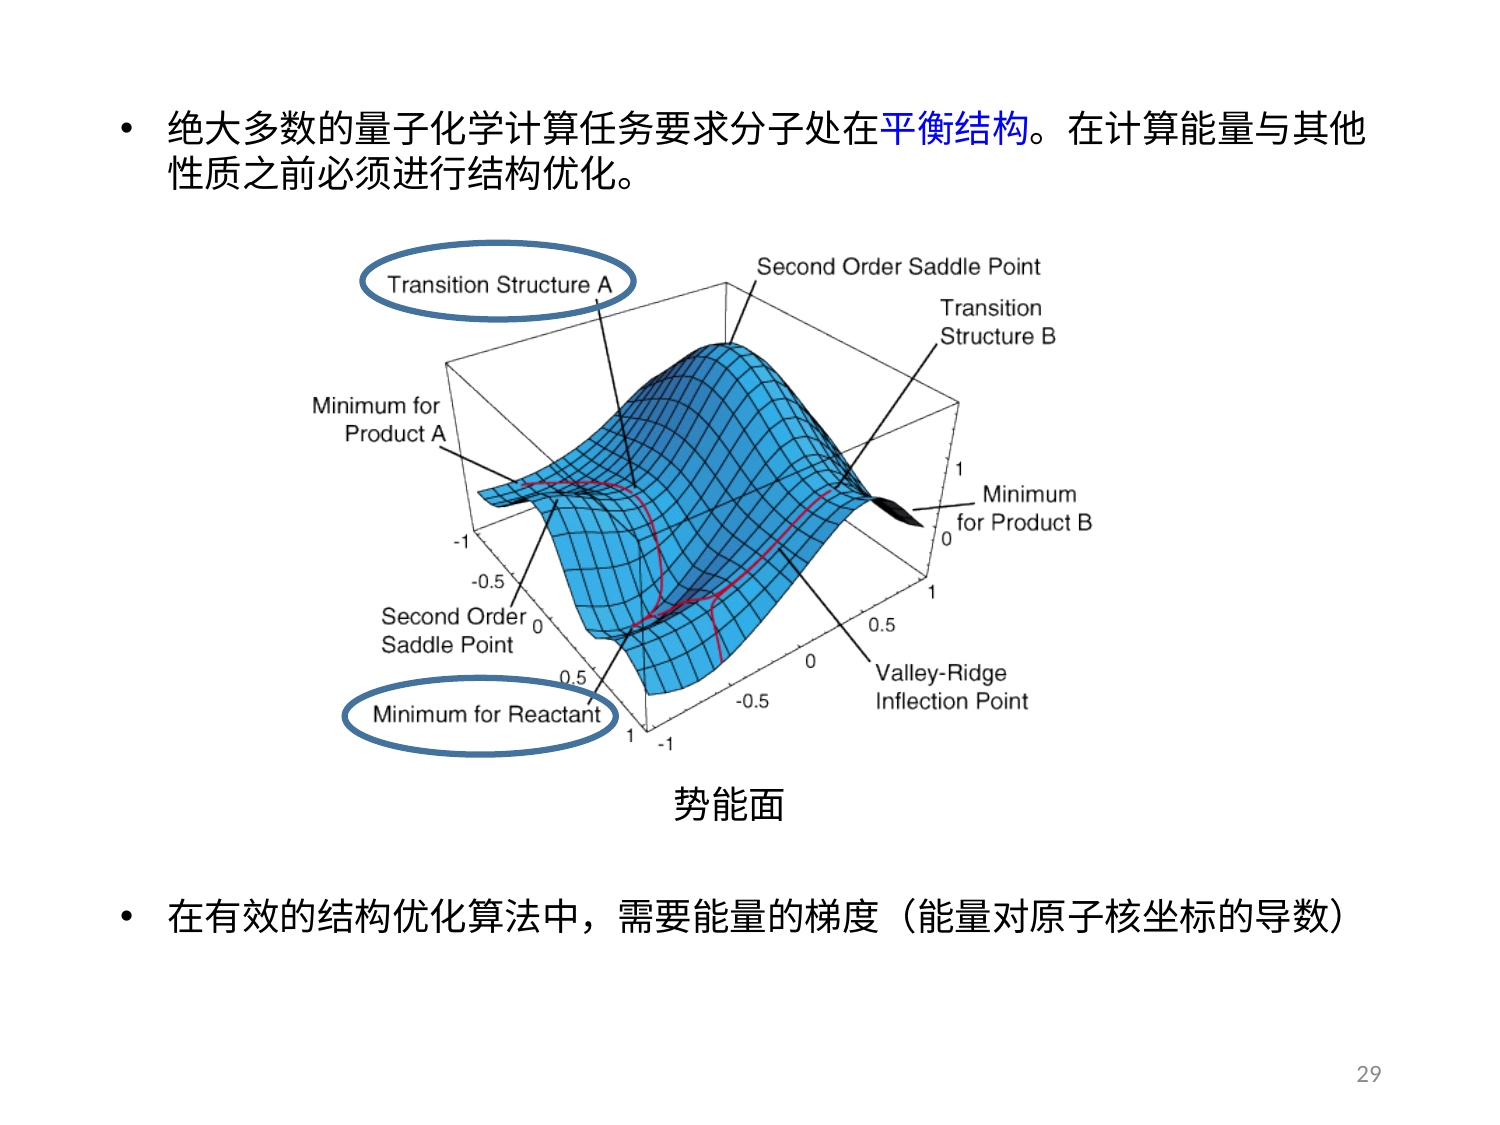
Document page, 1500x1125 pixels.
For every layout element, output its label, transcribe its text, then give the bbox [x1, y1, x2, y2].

slide_number 29 [1059, 1042, 1397, 1103]
text_box 在有效的结构优化算法中，需要能量的梯度（能量对原子核坐标的导数） [105, 885, 1401, 946]
text_box 绝大多数的量子化学计算任务要求分子处在平衡结构。在计算能量与其他性质之前必须进行结构优化。 [105, 97, 1401, 203]
picture [312, 253, 1093, 755]
text_box [401, 241, 595, 253]
text_box 势能面 [659, 773, 869, 834]
